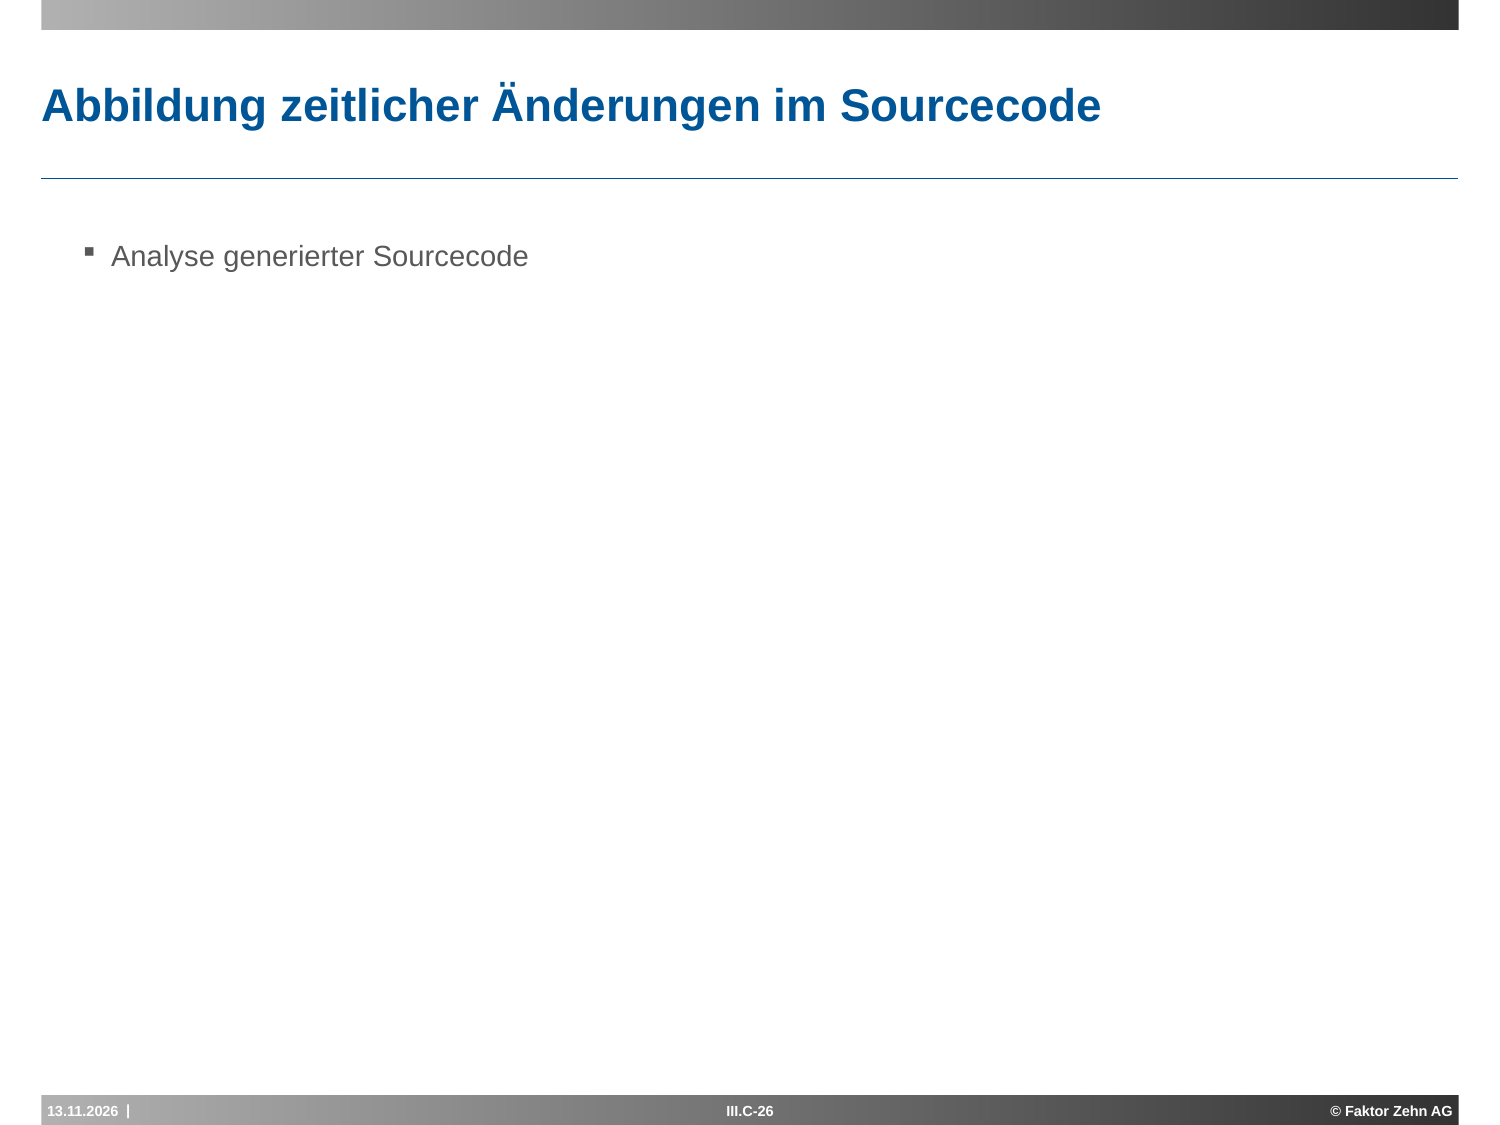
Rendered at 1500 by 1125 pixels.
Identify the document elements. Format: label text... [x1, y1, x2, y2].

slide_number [41, 1095, 142, 1125]
picture [41, 0, 1459, 29]
list Analyse generierter Sourcecode [82, 237, 1500, 1059]
picture [142, 1095, 702, 1125]
picture [798, 1095, 1459, 1125]
slide_number III.C-26 [702, 1095, 798, 1125]
title Abbildung zeitlicher Änderungen im Sourcecode [41, 29, 1459, 178]
